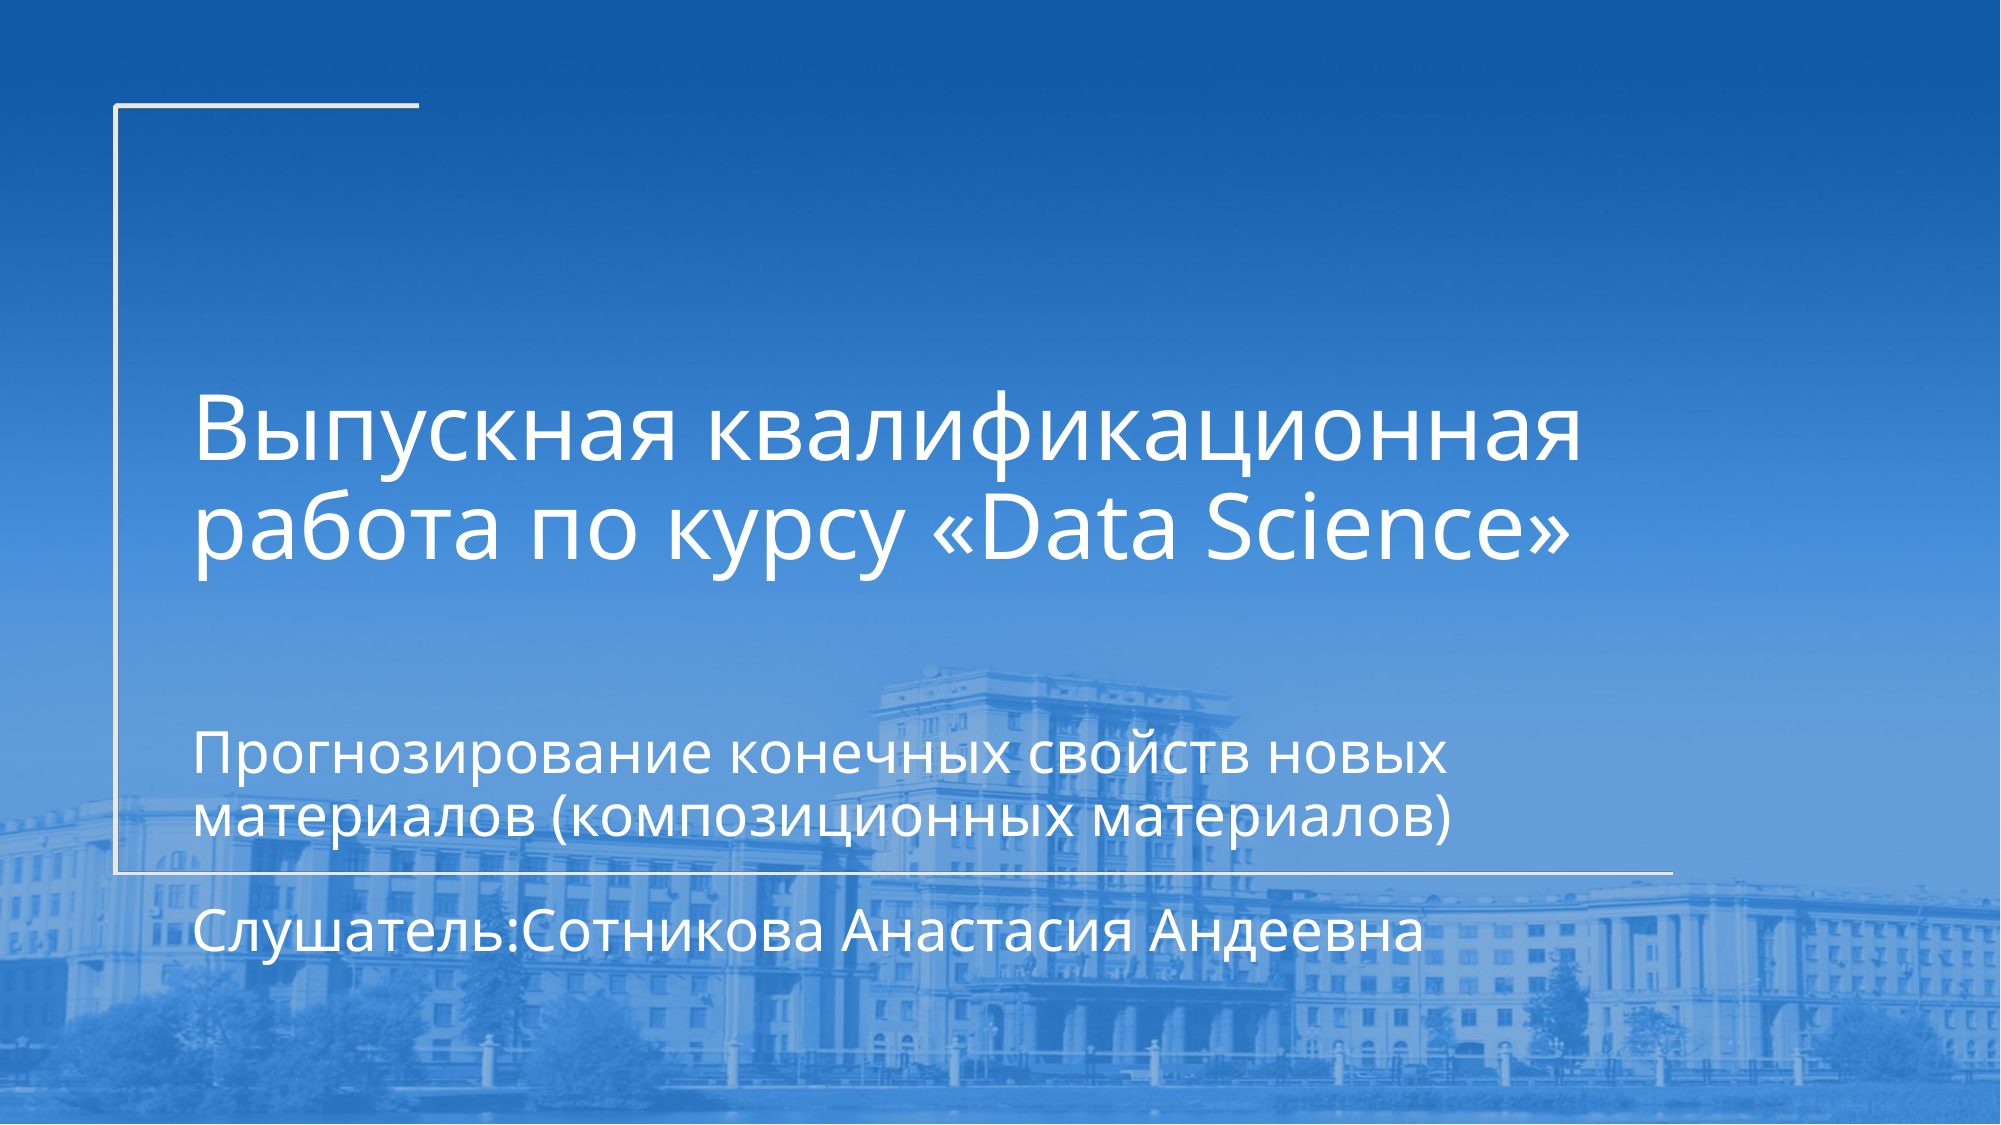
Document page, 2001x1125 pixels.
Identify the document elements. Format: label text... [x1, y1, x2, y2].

picture [0, 0, 2001, 1125]
title Выпускная квалификационная работа по курсу «Data Science» [176, 210, 1673, 697]
subtitle Прогнозирование конечных свойств новых материалов (композиционных материалов) [176, 715, 1673, 875]
text_box Слушатель:Сотникова Анастасия Андеевна [176, 893, 1673, 1053]
